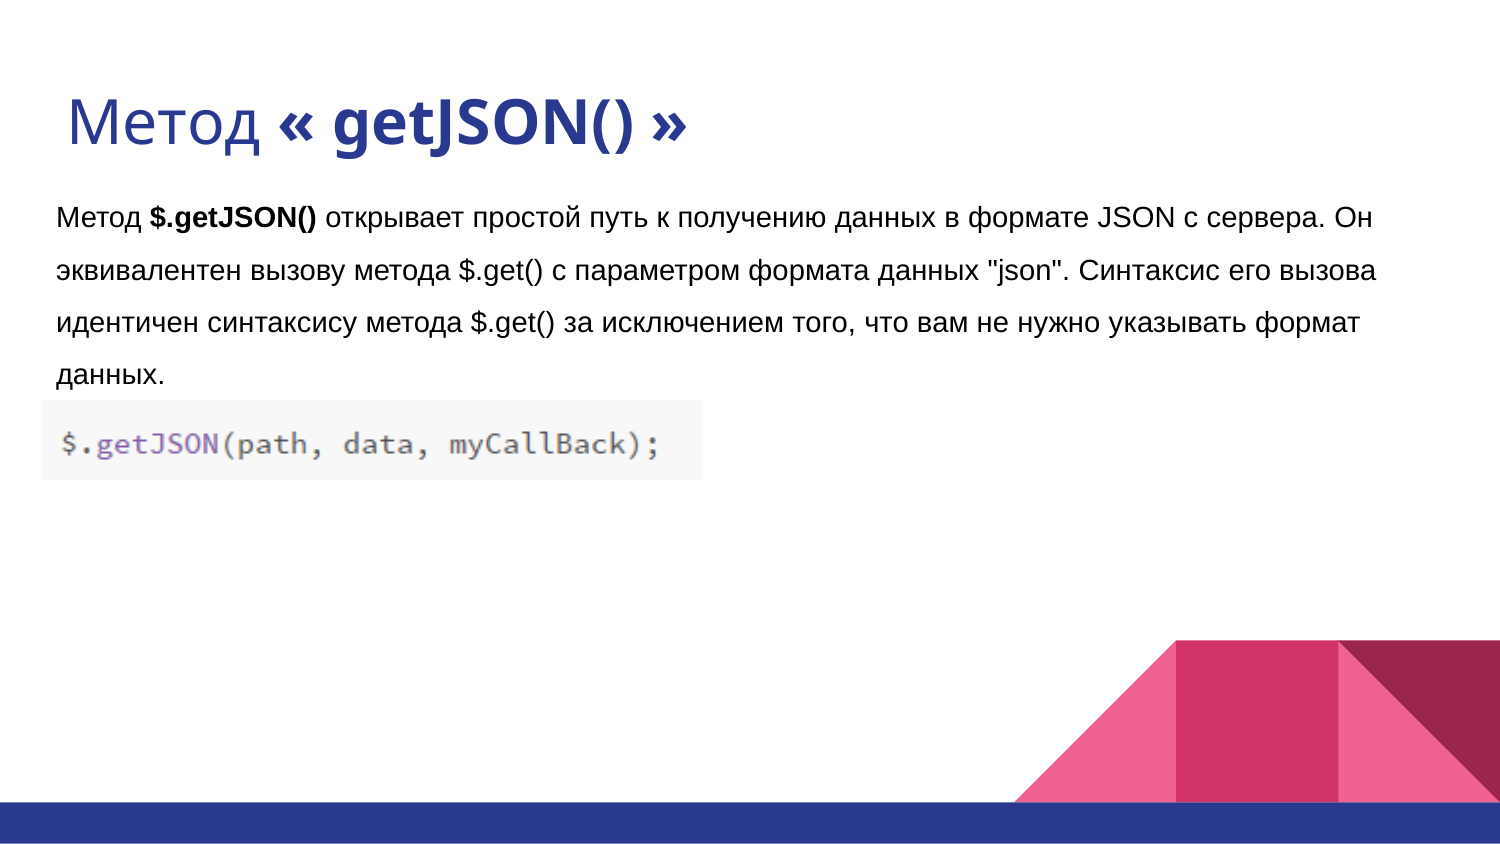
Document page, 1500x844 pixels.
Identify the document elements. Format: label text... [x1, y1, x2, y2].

picture [41, 400, 703, 480]
title Метод « getJSON() » [51, 67, 1449, 167]
text_box Метод $.getJSON() открывает простой путь к получению данных в формате JSON с сервера. Он эквивалентен вызову метода $.get() с параметром формата данных "json". Синтаксис его вызова идентичен синтаксису метода $.get() за исключением того, что вам не нужно указывать формат данных. [41, 173, 1447, 399]
